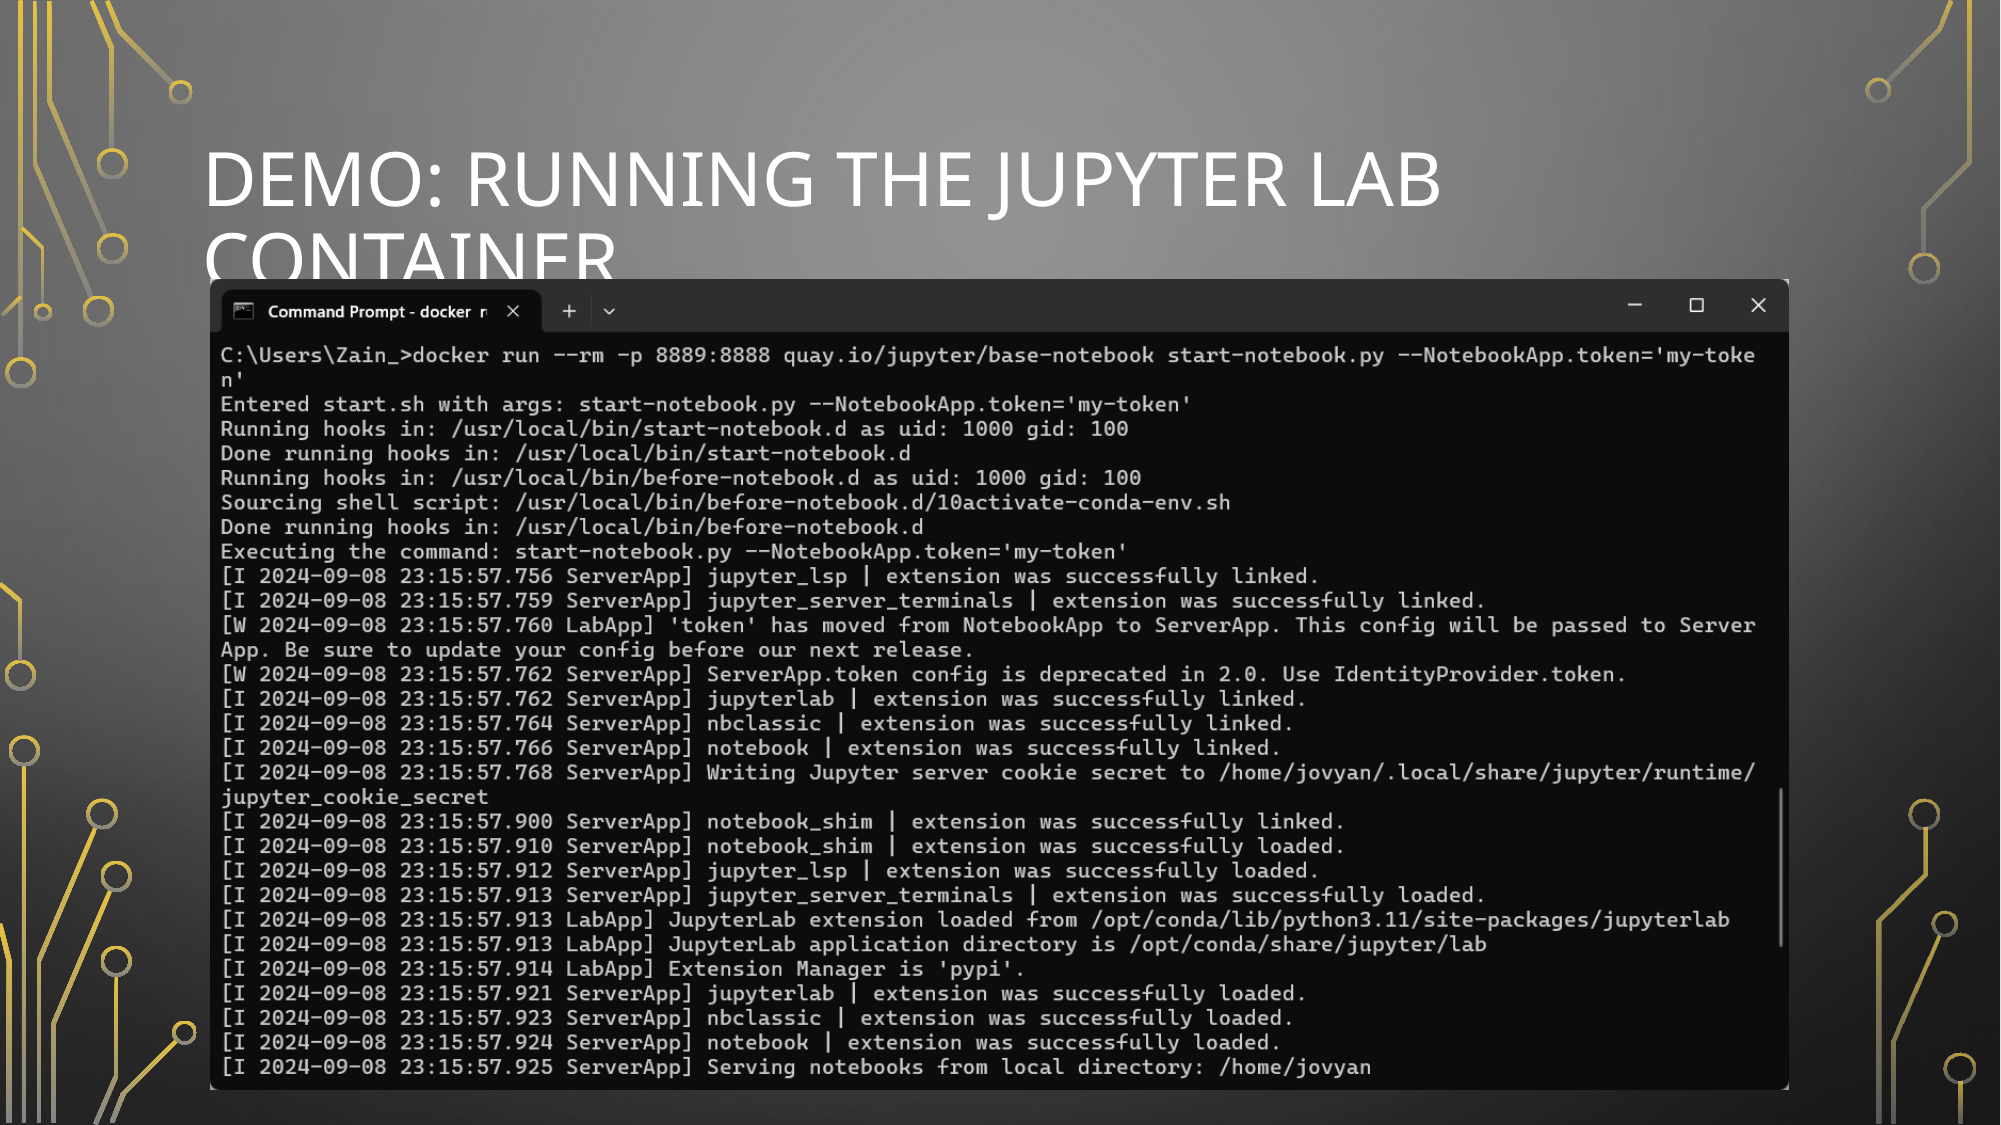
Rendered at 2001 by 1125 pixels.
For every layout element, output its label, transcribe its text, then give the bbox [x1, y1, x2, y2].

title Demo: Running the Jupyter lab container [187, 101, 1813, 344]
picture [210, 279, 1790, 1091]
